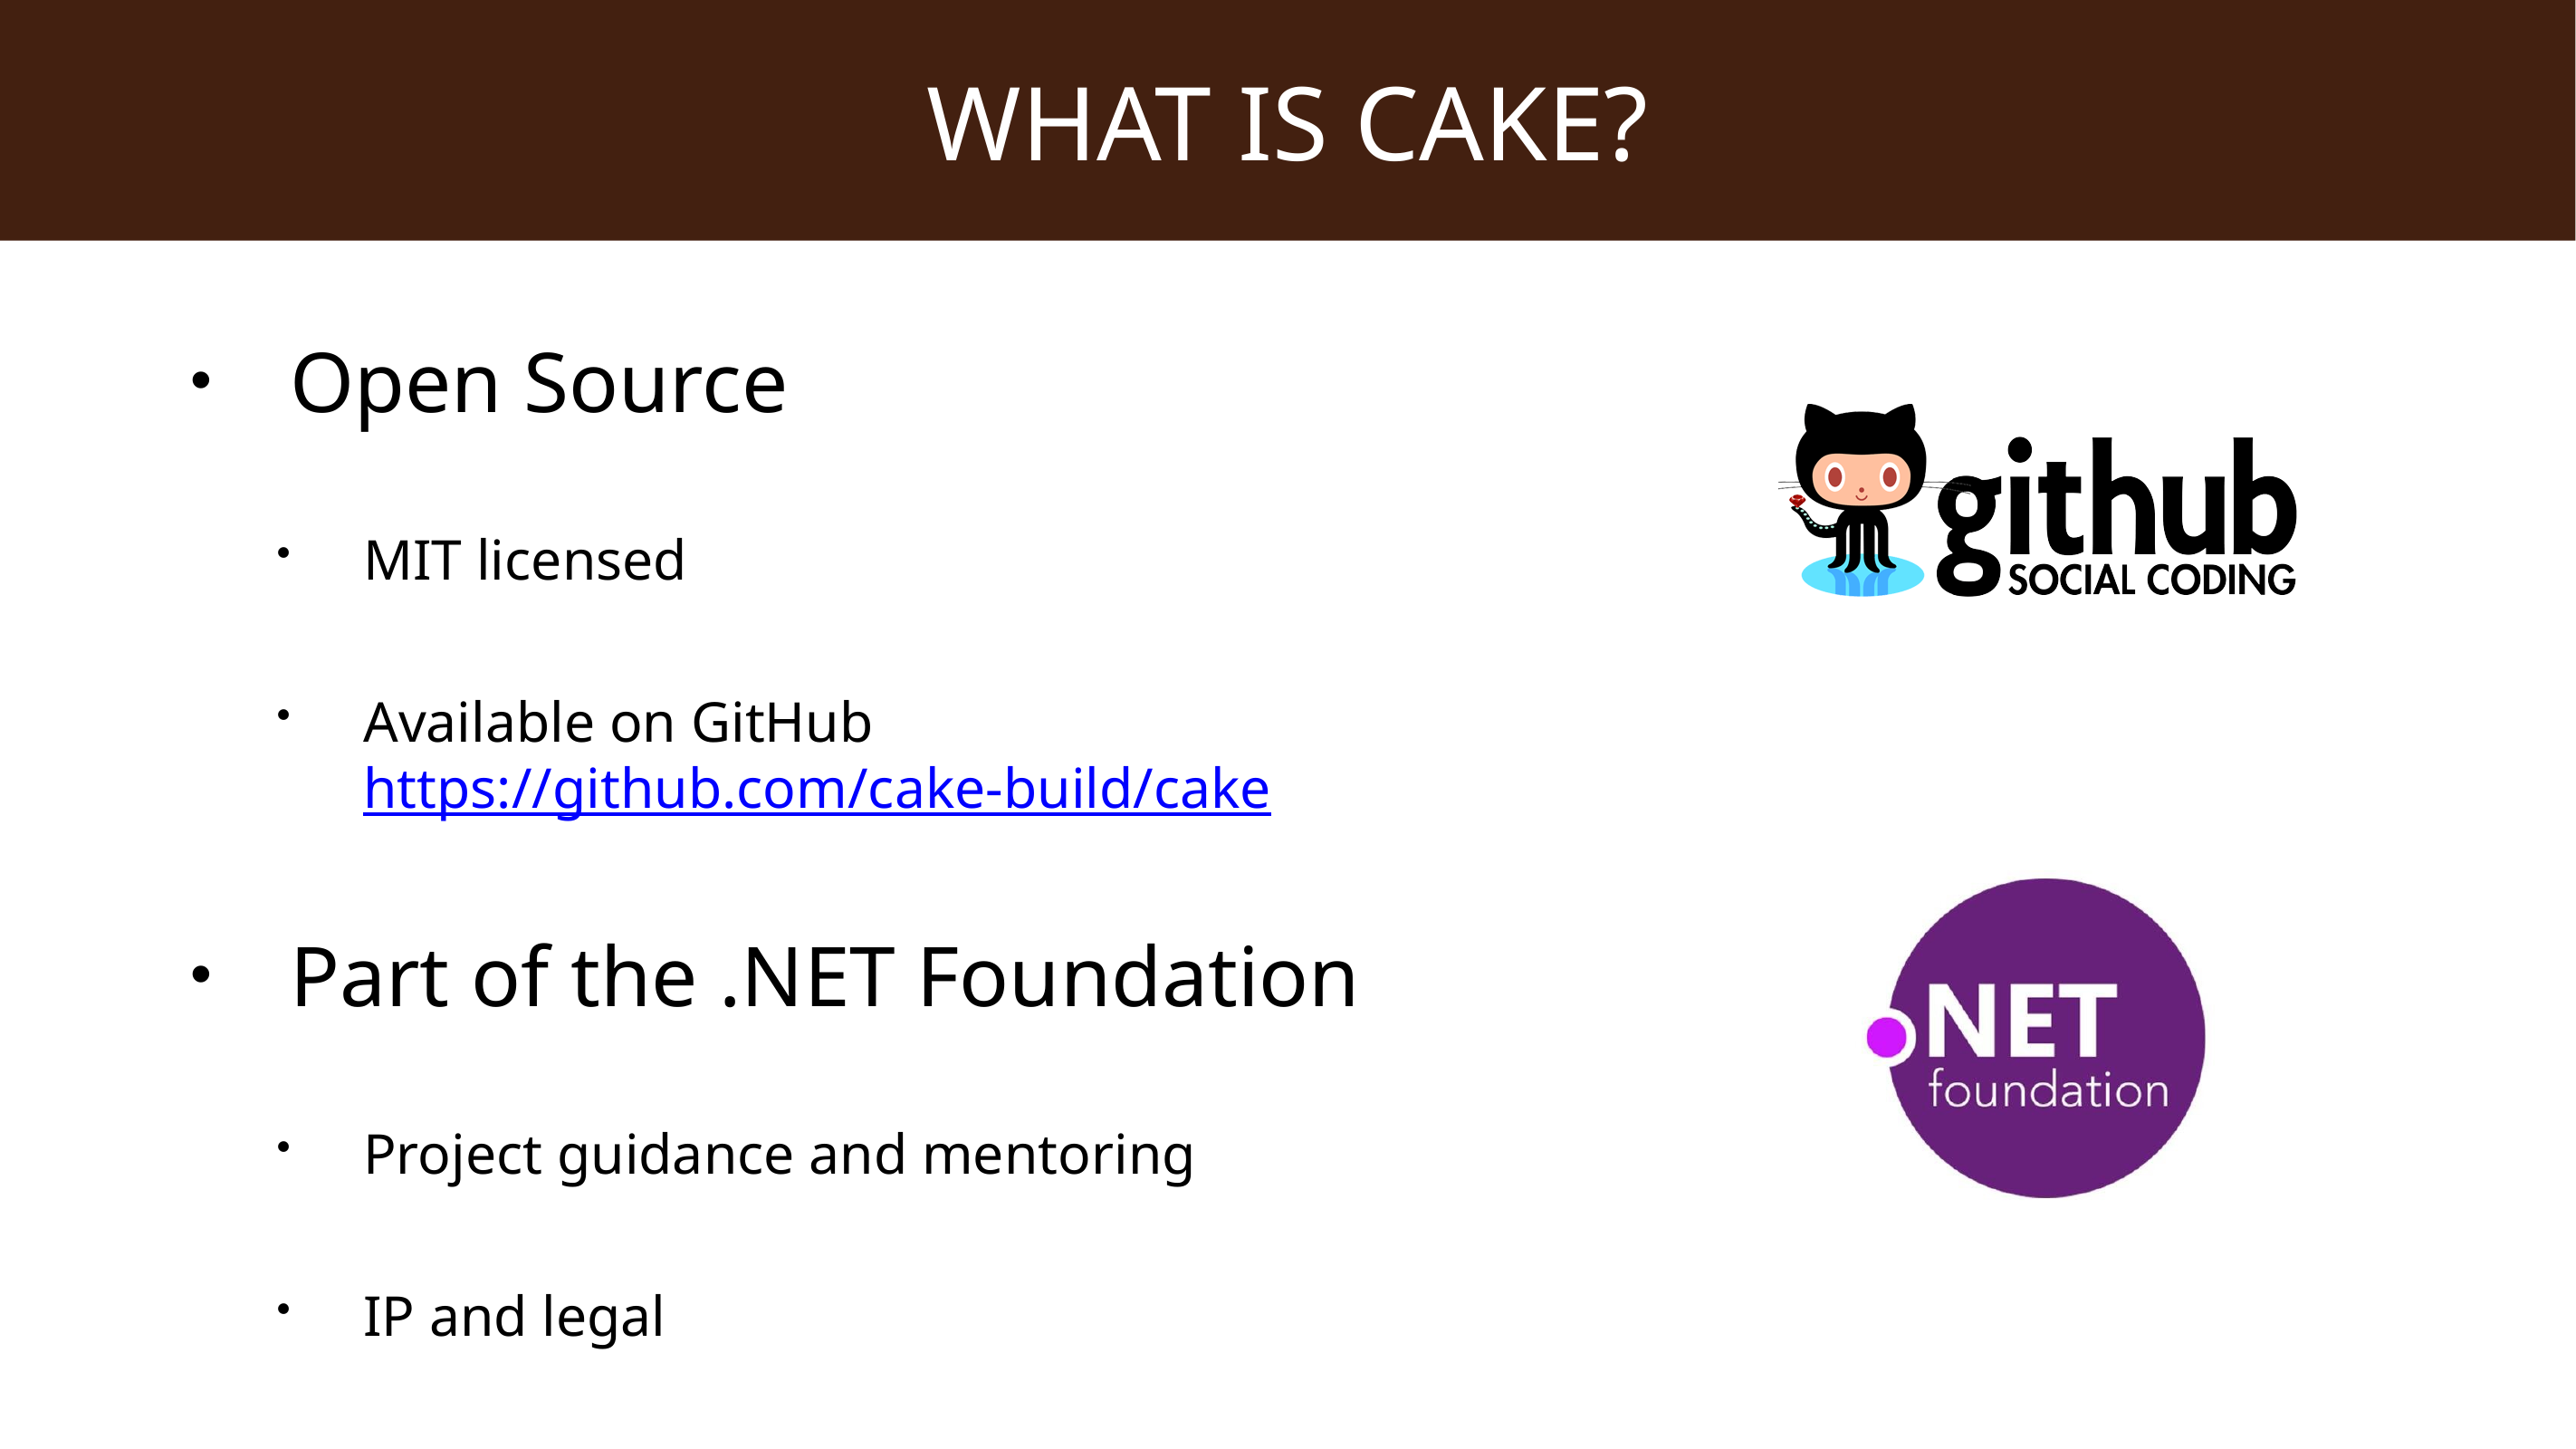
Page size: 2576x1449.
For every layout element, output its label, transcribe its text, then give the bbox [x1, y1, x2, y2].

picture [1778, 395, 2301, 603]
list Open Source MIT licensed Available on GitHub https://github.com/cake-build/cake Part of the .NET Foundation Project guidance and mentoring IP and legal [177, 322, 2435, 1355]
title What is Cake? [0, 0, 2576, 242]
picture [1849, 846, 2230, 1227]
